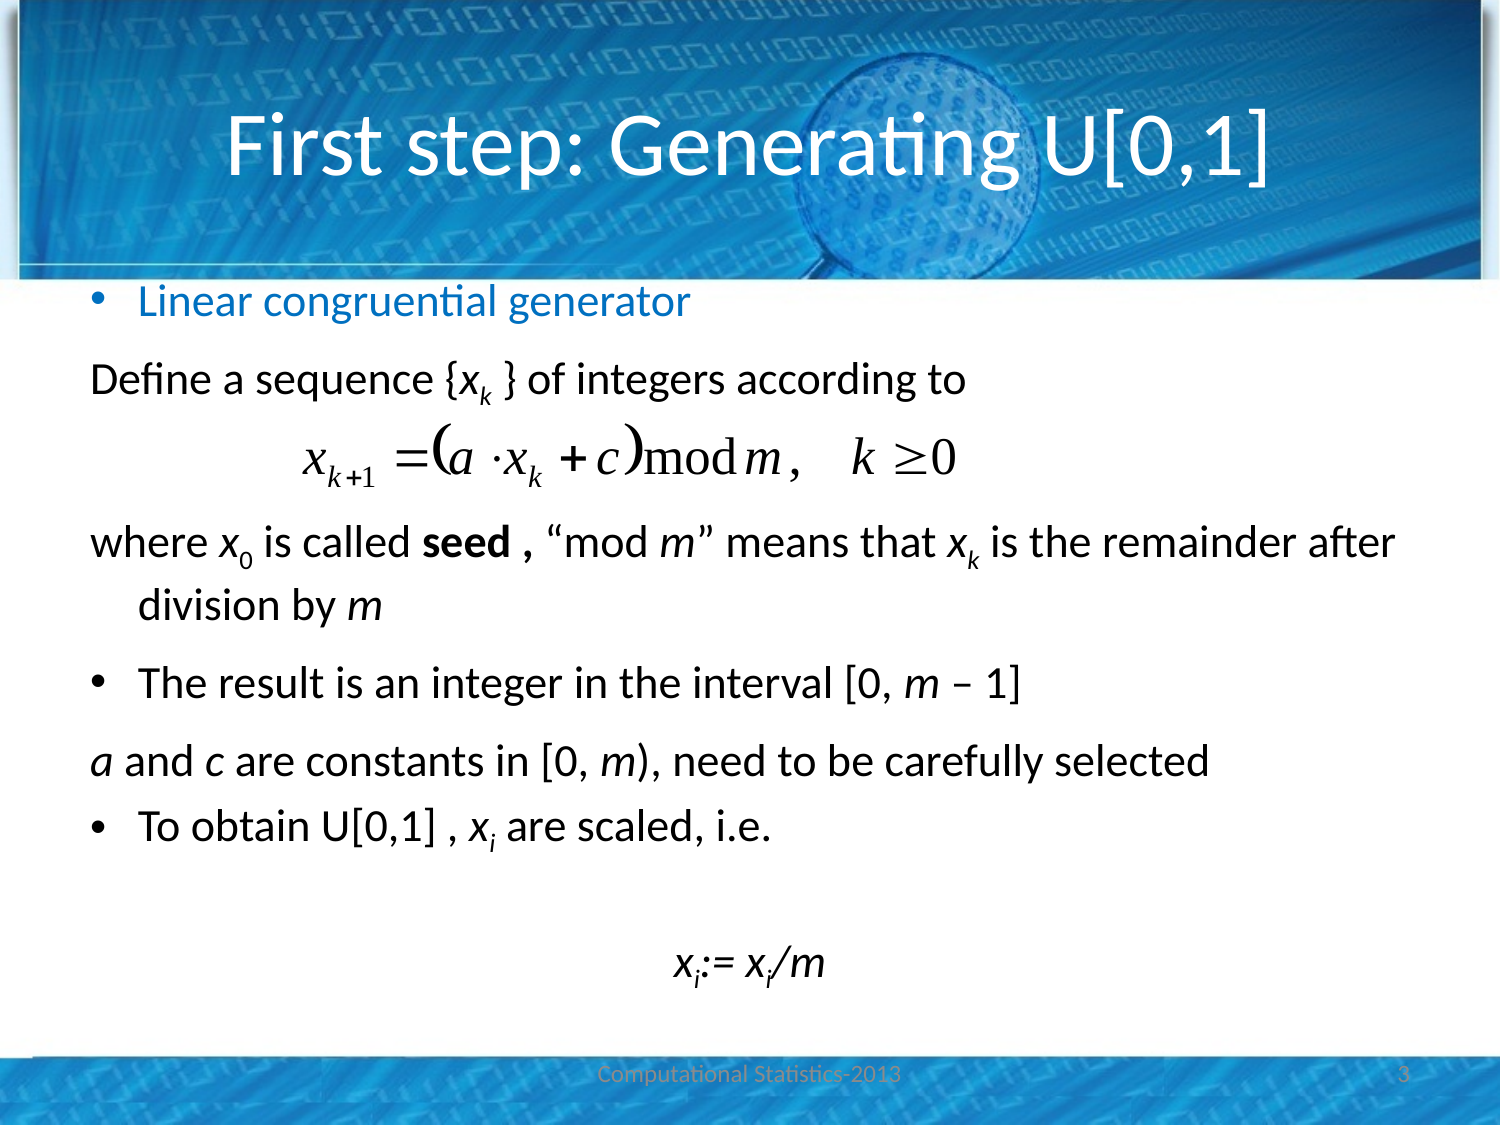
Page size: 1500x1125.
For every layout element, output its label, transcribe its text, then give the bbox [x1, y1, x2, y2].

picture [0, 0, 1500, 1125]
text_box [292, 421, 967, 502]
list Linear congruential generator Define a sequence {xk } of integers according to where x0 is called seed , “mod m” means that xk is the remainder after division by m The result is an integer in the interval [0, m – 1] a and c are constants in [0, m), need to be carefully selected To obtain U[0,1] , xi are scaled, i.e. xi:= xi/m [75, 262, 1425, 1005]
footer Computational Statistics-2013 [512, 1042, 988, 1103]
slide_number 3 [1074, 1042, 1425, 1103]
title First step: Generating U[0,1] [75, 45, 1425, 233]
